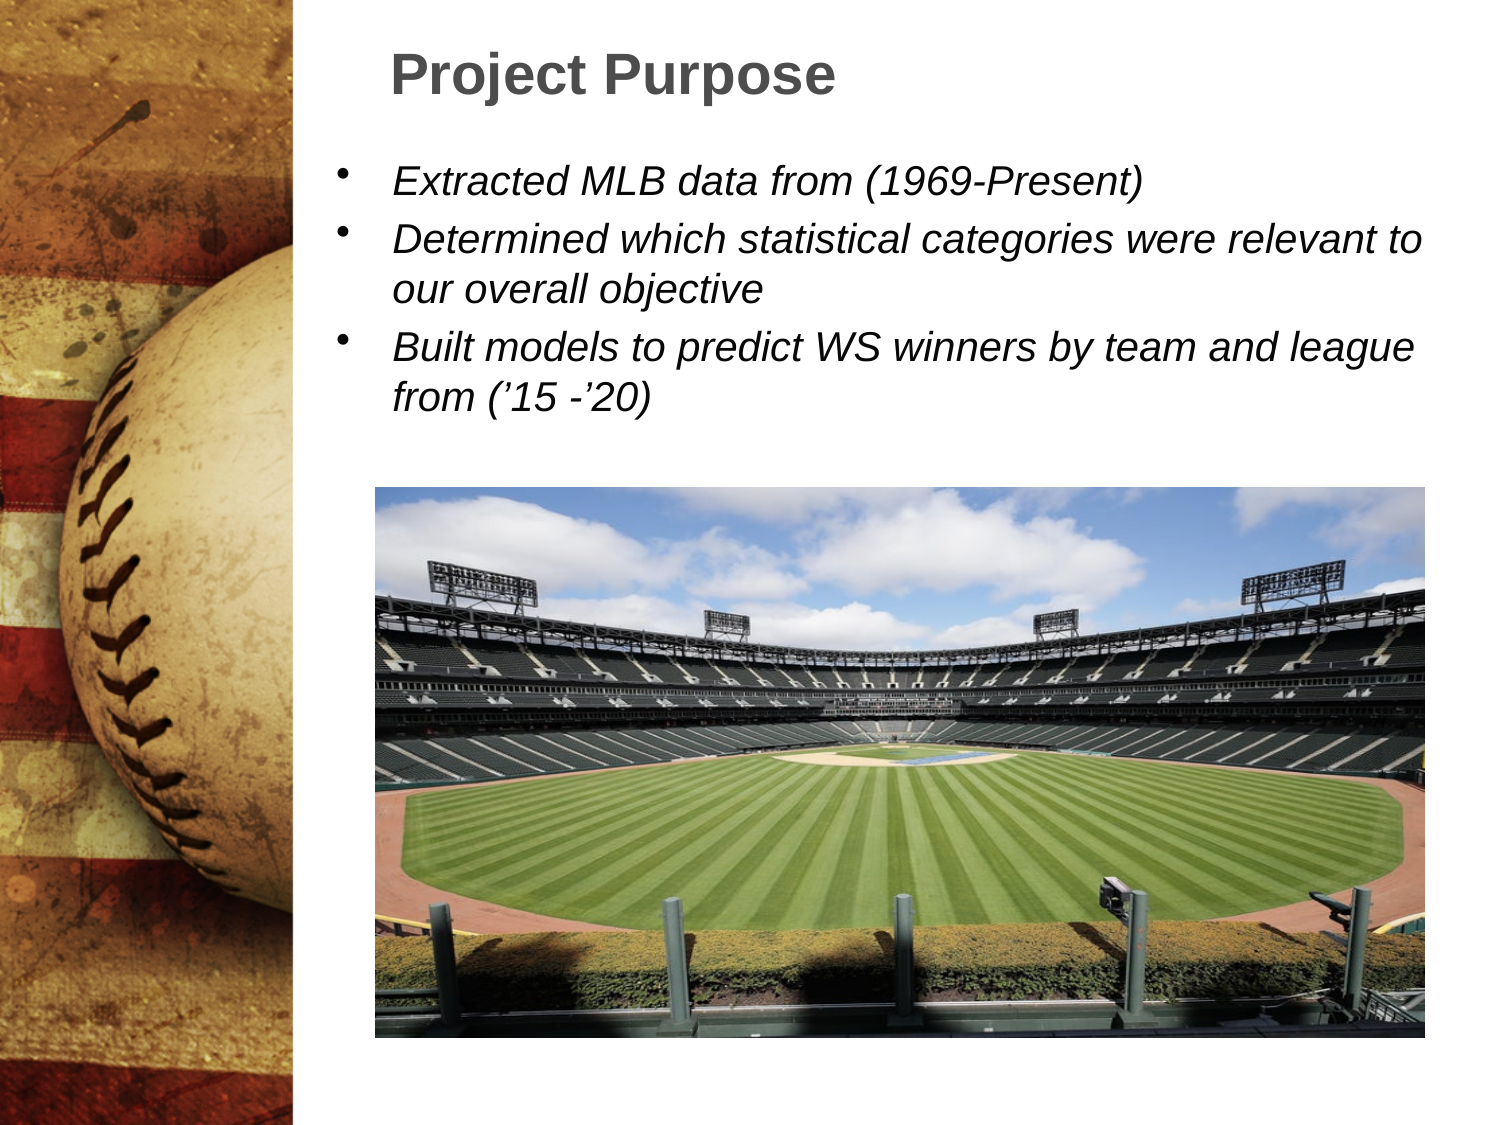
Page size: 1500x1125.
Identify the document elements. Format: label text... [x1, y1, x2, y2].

title Project Purpose [375, 0, 1500, 150]
list Extracted MLB data from (1969-Present) Determined which statistical categories were relevant to our overall objective Built models to predict WS winners by team and league from (’15 -’20) [321, 145, 1489, 536]
picture [0, 0, 1500, 1125]
